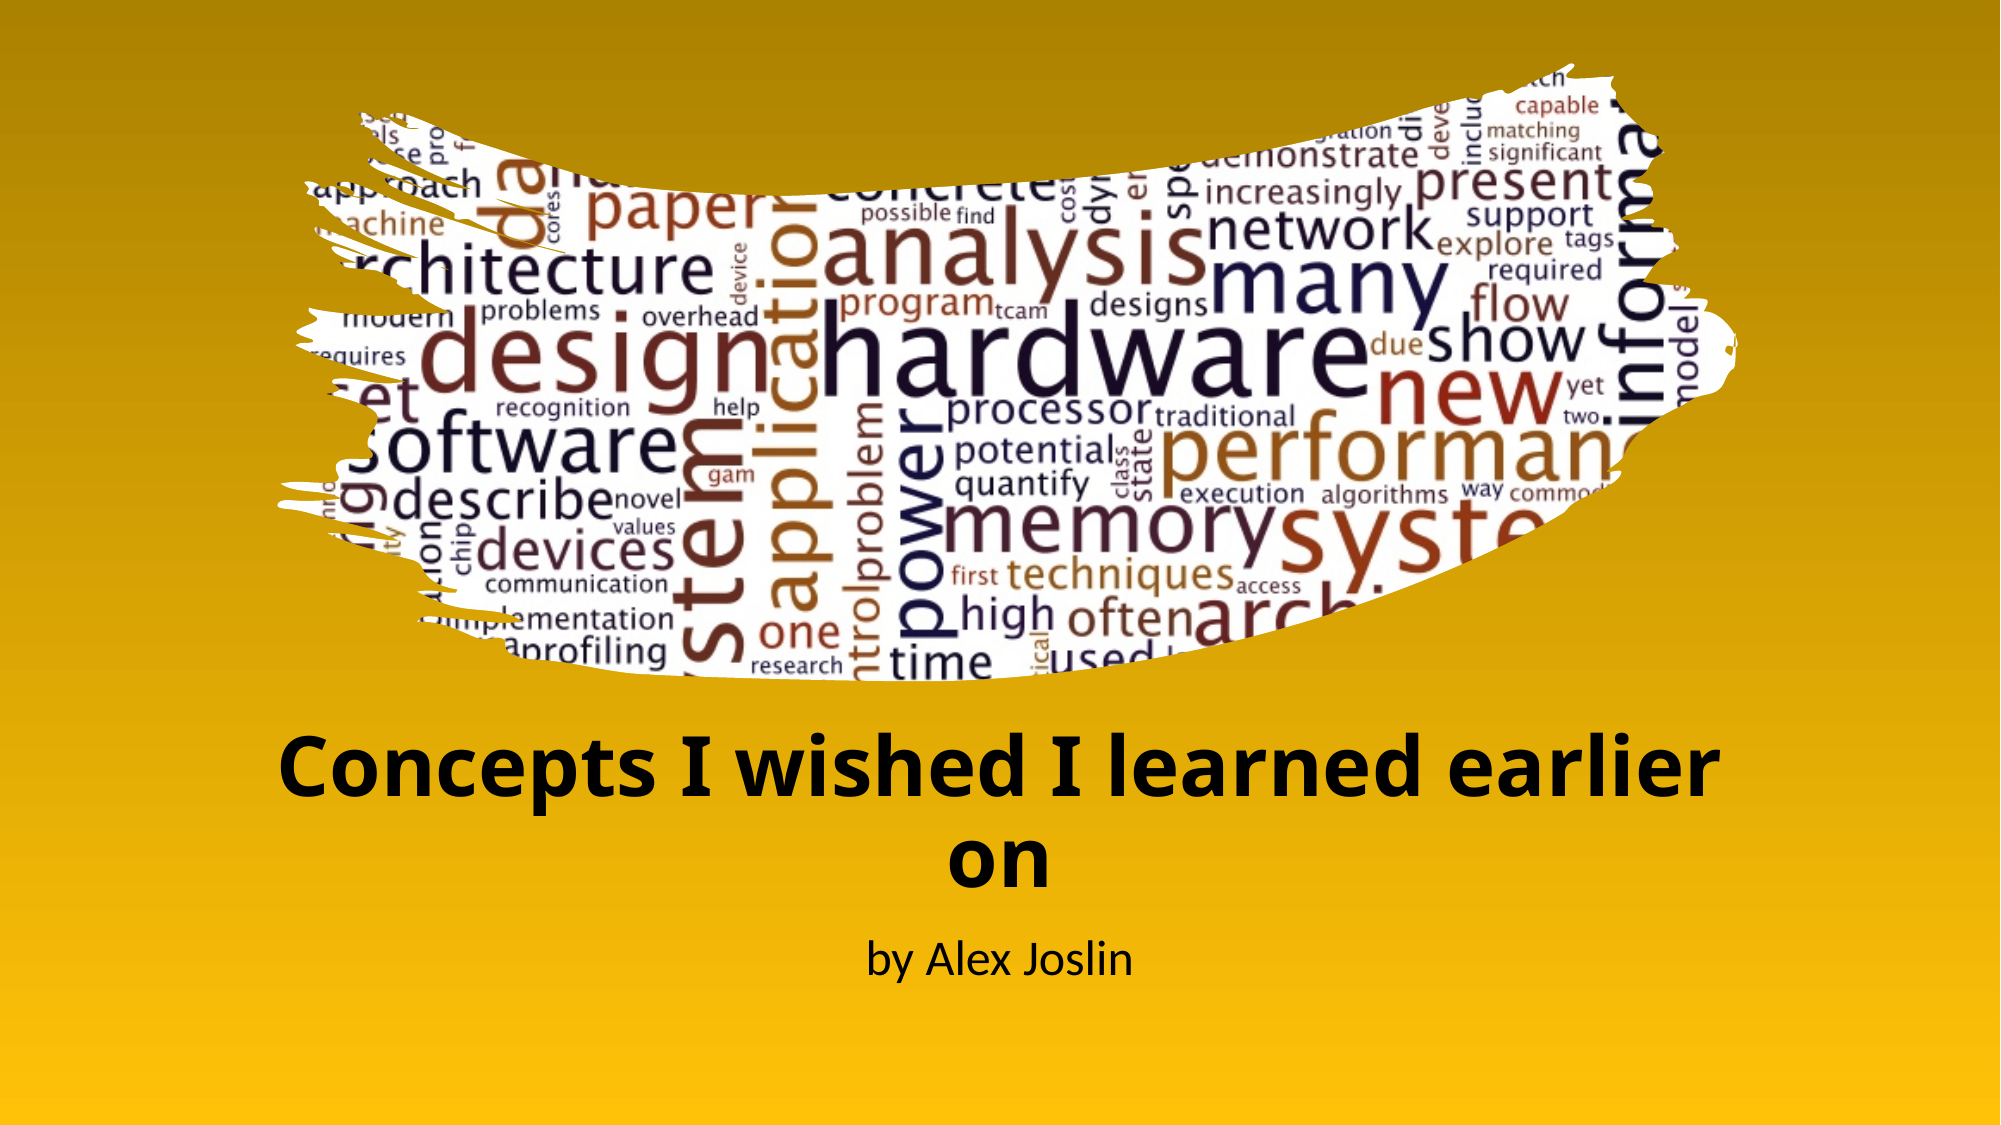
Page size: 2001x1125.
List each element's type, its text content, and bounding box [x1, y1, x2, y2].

text_box [0, 0, 2000, 1125]
subtitle by Alex Joslin [249, 924, 1750, 1031]
title Concepts I wished I learned earlier on [249, 716, 1750, 913]
picture [277, 63, 1738, 682]
